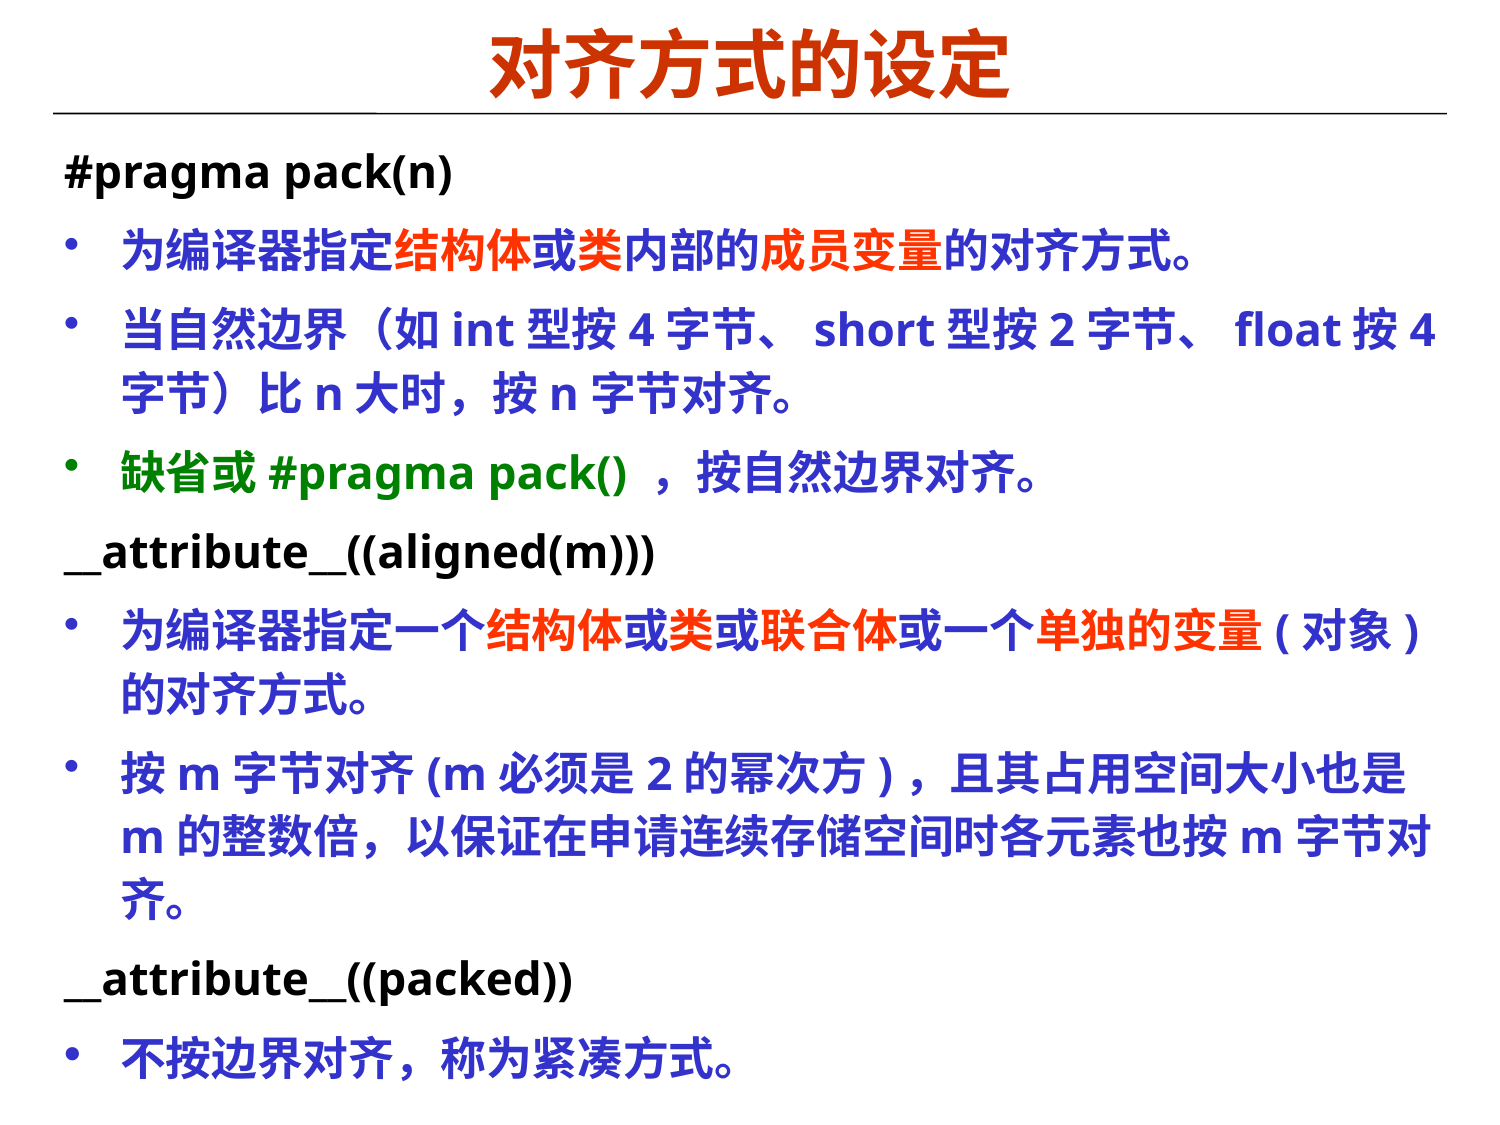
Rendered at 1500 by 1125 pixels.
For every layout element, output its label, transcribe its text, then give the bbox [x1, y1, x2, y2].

title 对齐方式的设定 [74, 15, 1426, 109]
list #pragma pack(n) 为编译器指定结构体或类内部的成员变量的对齐方式。 当自然边界（如int型按4字节、short型按2字节、float按4字节）比n大时，按n字节对齐。 缺省或#pragma pack() ，按自然边界对齐。 __attribute__((aligned(m))) 为编译器指定一个结构体或类或联合体或一个单独的变量(对象)的对齐方式。 按m字节对齐(m必须是2的幂次方)，且其占用空间大小也是m的整数倍，以保证在申请连续存储空间时各元素也按m字节对齐。 __attribute__((packed)) 不按边界对齐，称为紧凑方式。 [48, 126, 1460, 1043]
